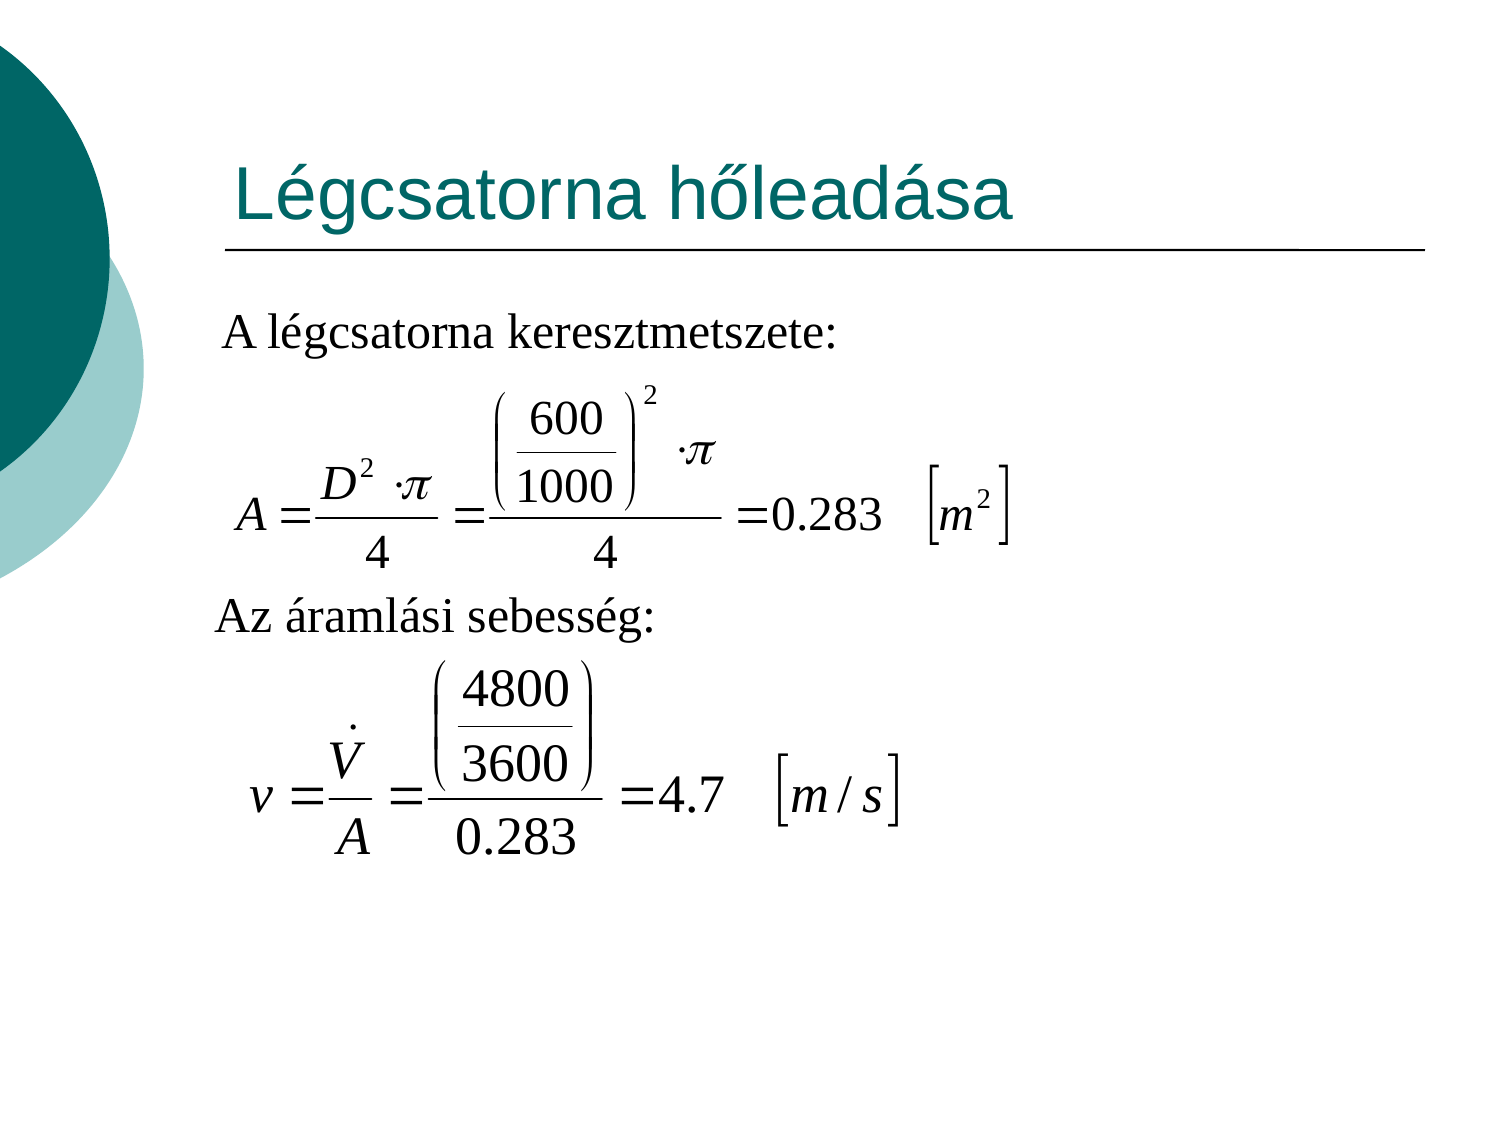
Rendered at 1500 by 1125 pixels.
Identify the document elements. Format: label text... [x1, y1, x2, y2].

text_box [224, 370, 1017, 580]
list A légcsatorna keresztmetszete: [206, 302, 1400, 375]
text_box Az áramlási sebesség: [199, 574, 1346, 650]
title Légcsatorna hőleadása [218, 54, 1419, 243]
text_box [241, 649, 909, 867]
